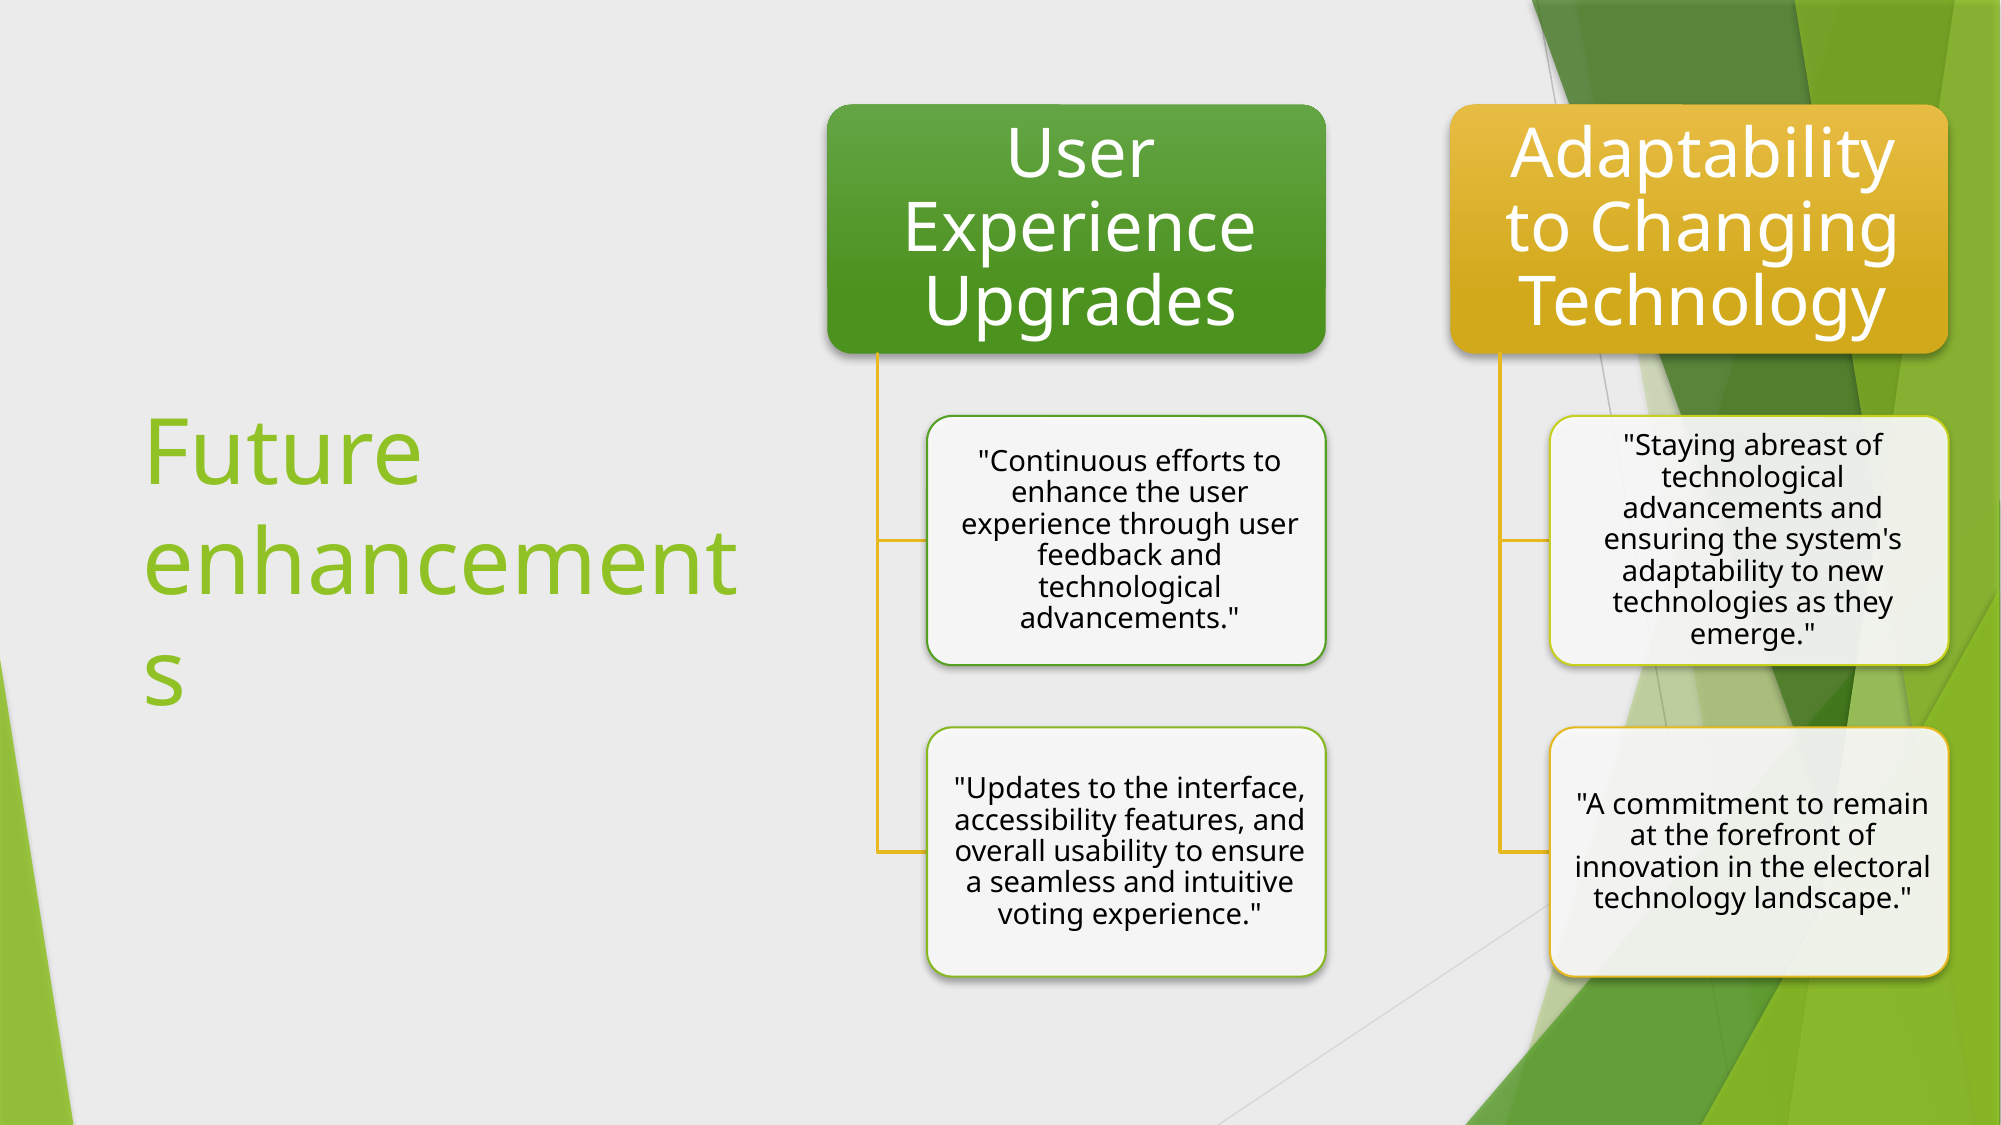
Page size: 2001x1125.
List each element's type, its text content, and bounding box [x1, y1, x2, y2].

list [826, 38, 1950, 1043]
title Future enhancements [127, 81, 776, 1036]
